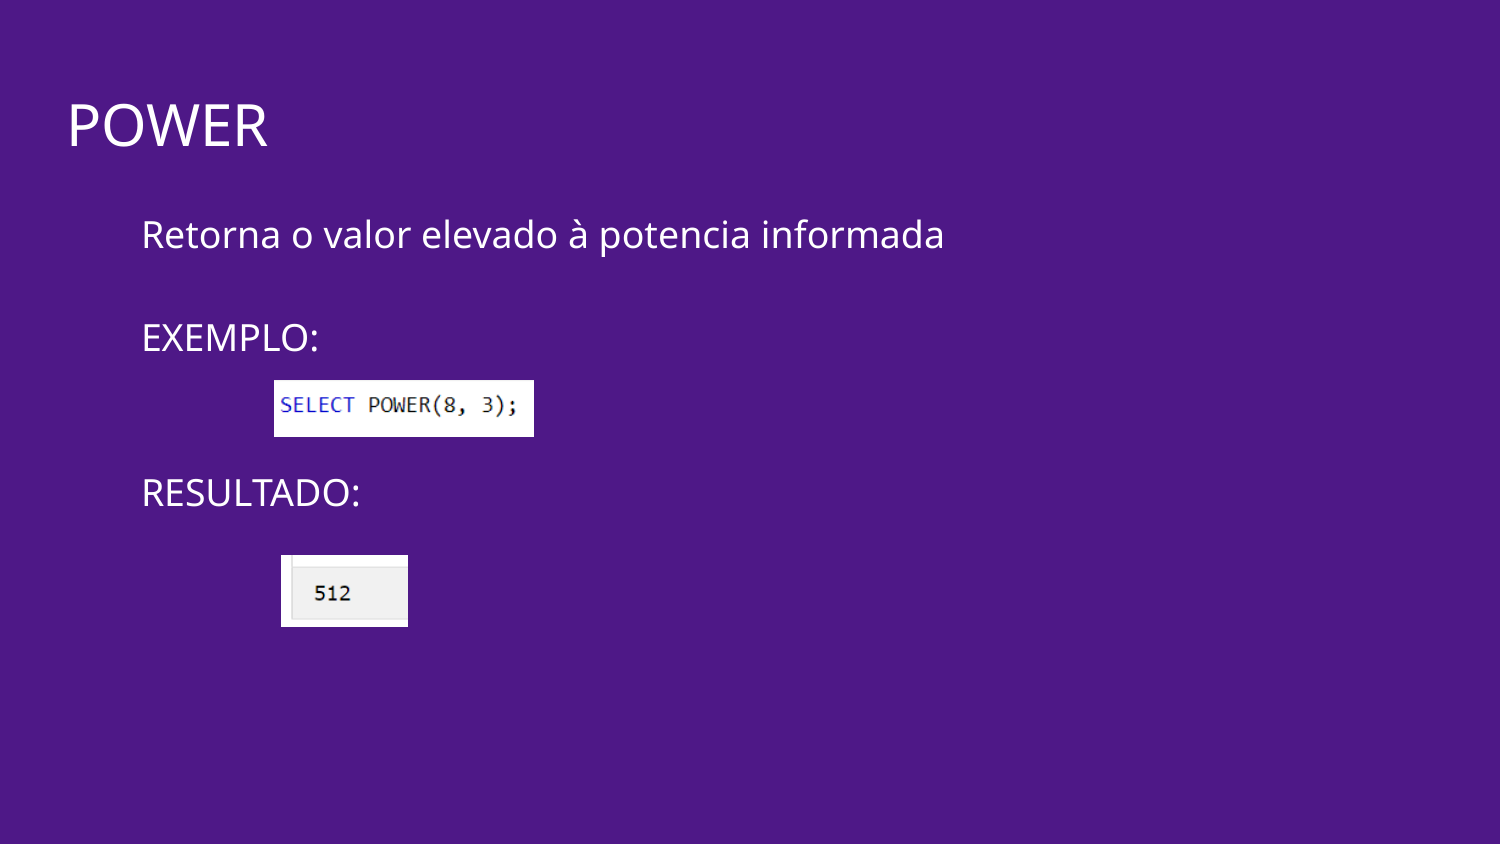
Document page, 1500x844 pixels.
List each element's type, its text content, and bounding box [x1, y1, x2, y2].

picture [281, 555, 408, 627]
title POWER [51, 72, 1449, 167]
picture [274, 379, 534, 437]
list Retorna o valor elevado à potencia informada EXEMPLO: RESULTADO: [51, 189, 1449, 750]
